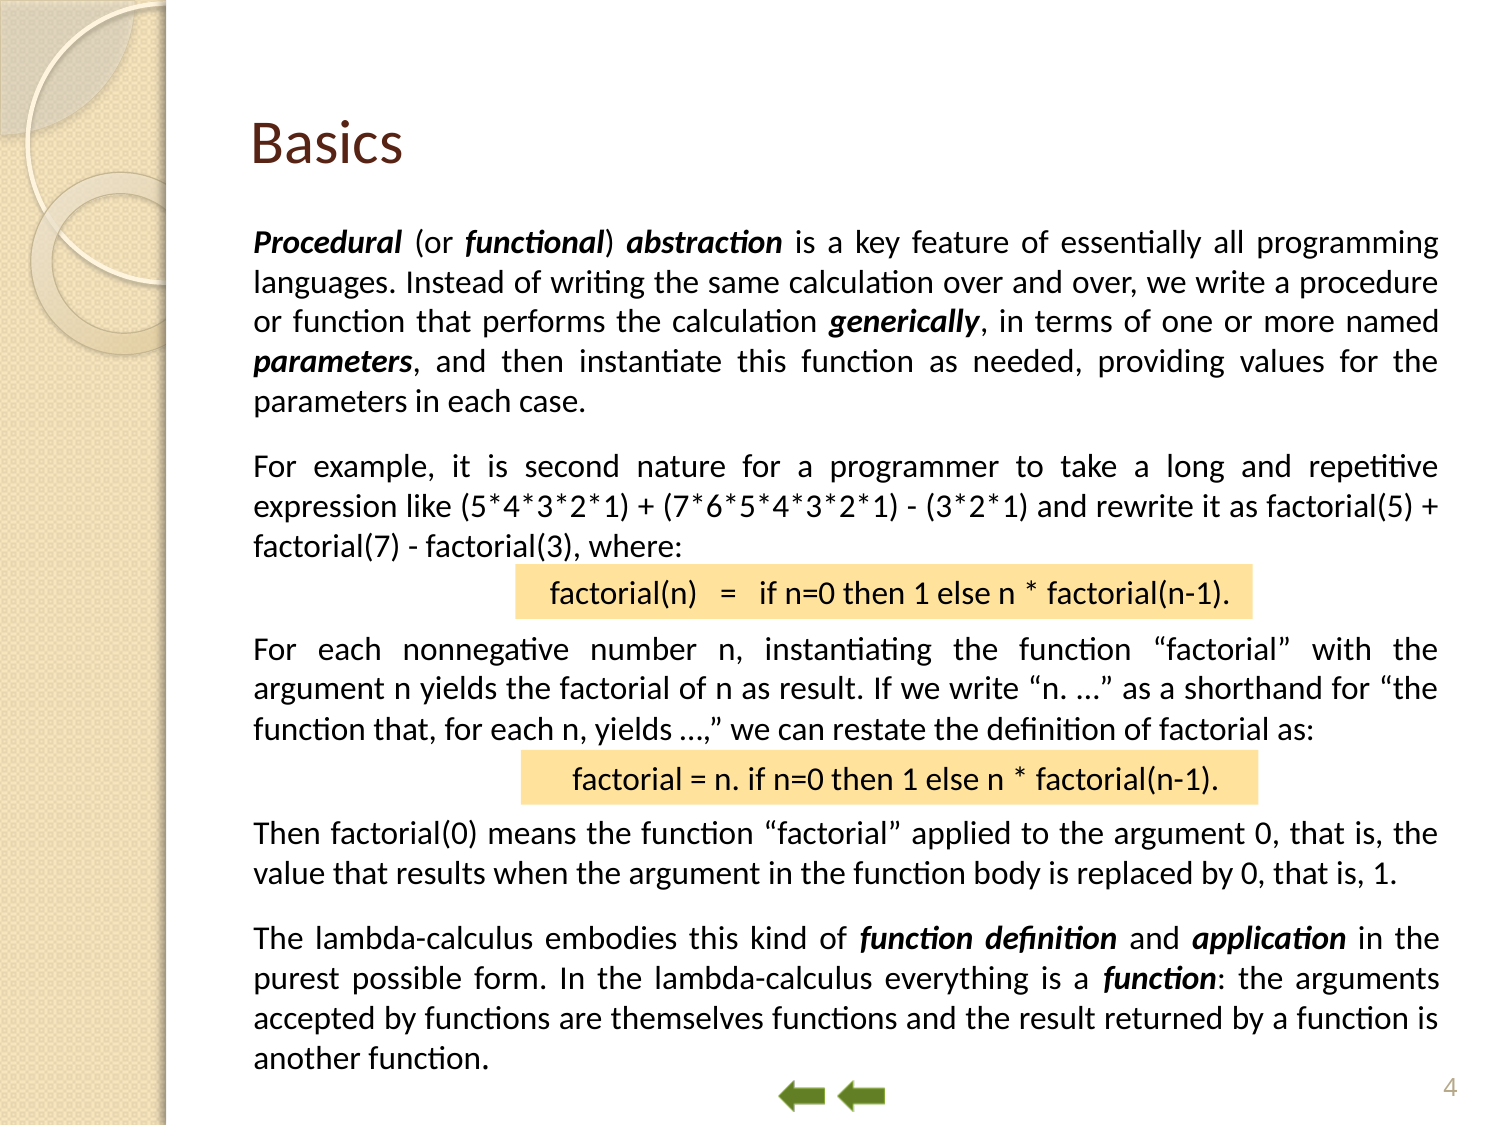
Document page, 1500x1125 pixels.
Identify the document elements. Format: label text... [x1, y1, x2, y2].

text_box factorial(n) = if n=0 then 1 else n * factorial(n-1). [515, 564, 1253, 619]
picture [836, 1079, 885, 1112]
title Basics [235, 45, 1466, 233]
slide_number 4 [1413, 1034, 1488, 1113]
picture [778, 1079, 826, 1112]
